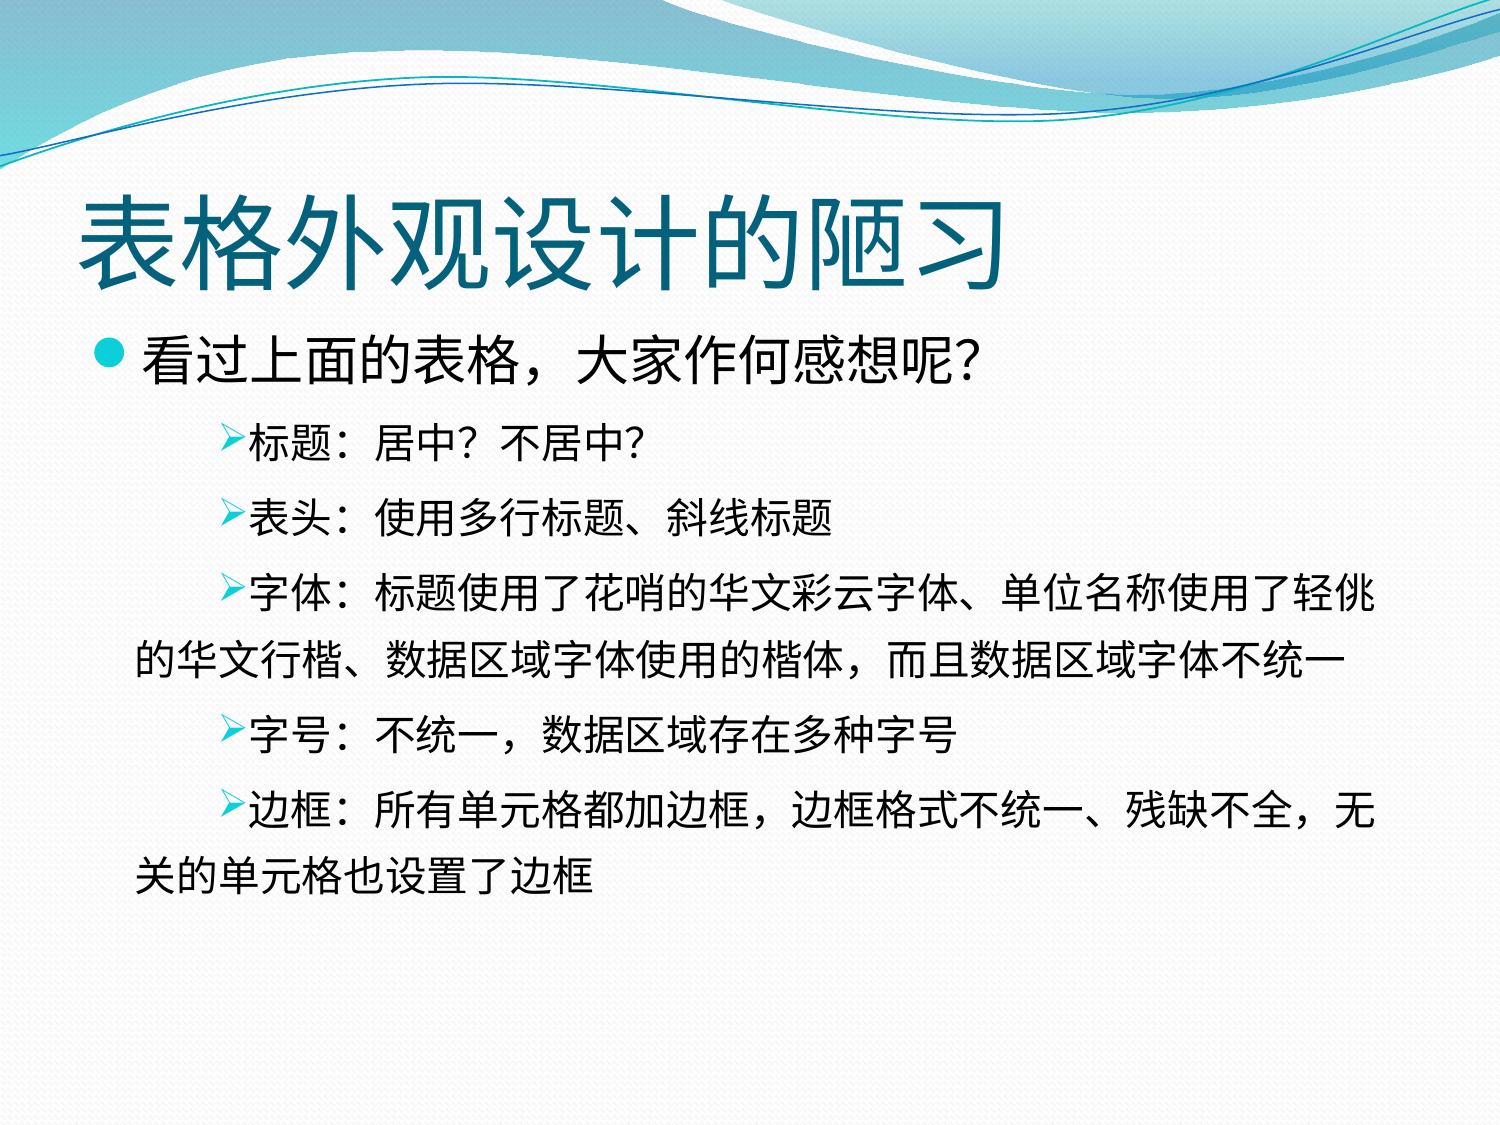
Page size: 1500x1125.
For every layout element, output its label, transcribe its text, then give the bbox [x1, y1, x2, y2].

title 表格外观设计的陋习 [74, 115, 1426, 304]
list 看过上面的表格，大家作何感想呢？ 标题：居中？不居中？ 表头：使用多行标题、斜线标题 字体：标题使用了花哨的华文彩云字体、单位名称使用了轻佻的华文行楷、数据区域字体使用的楷体，而且数据区域字体不统一 字号：不统一，数据区域存在多种字号 边框：所有单元格都加边框，边框格式不统一、残缺不全，无关的单元格也设置了边框 [74, 317, 1426, 1038]
